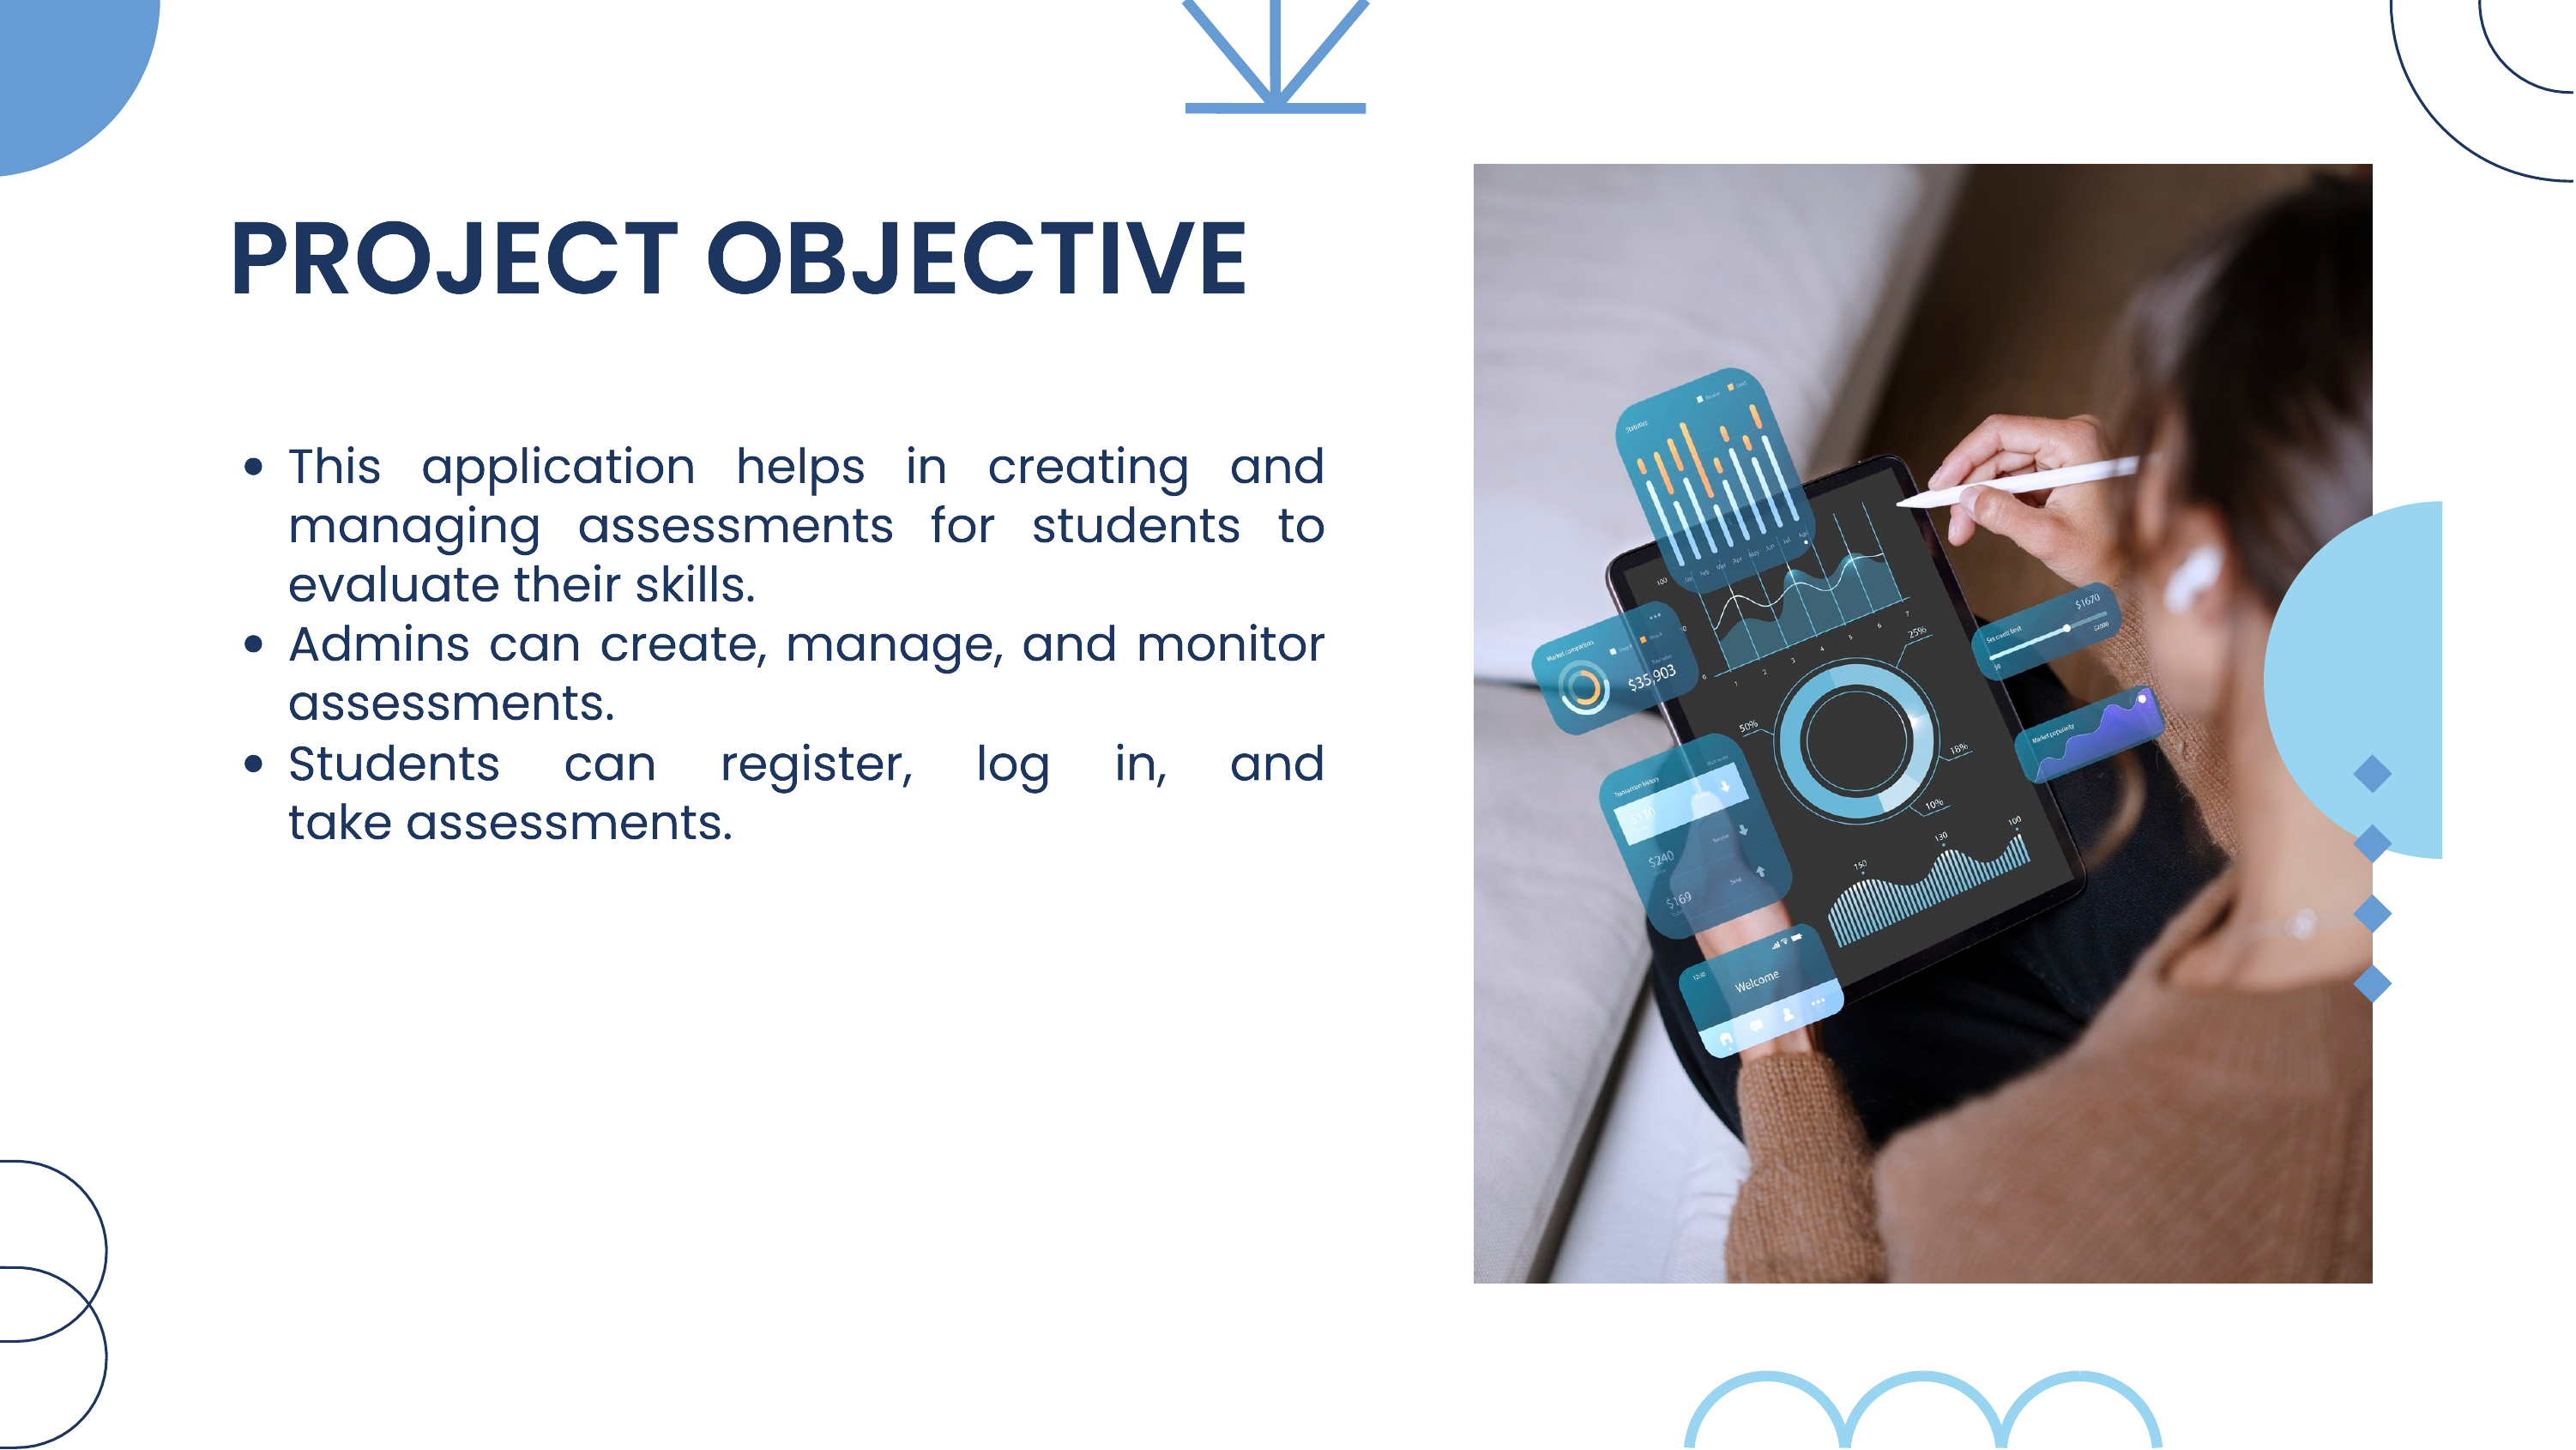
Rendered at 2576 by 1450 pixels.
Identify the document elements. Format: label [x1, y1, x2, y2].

picture [243, 432, 1326, 857]
picture [227, 186, 1252, 329]
text_box [1473, 164, 2443, 1284]
